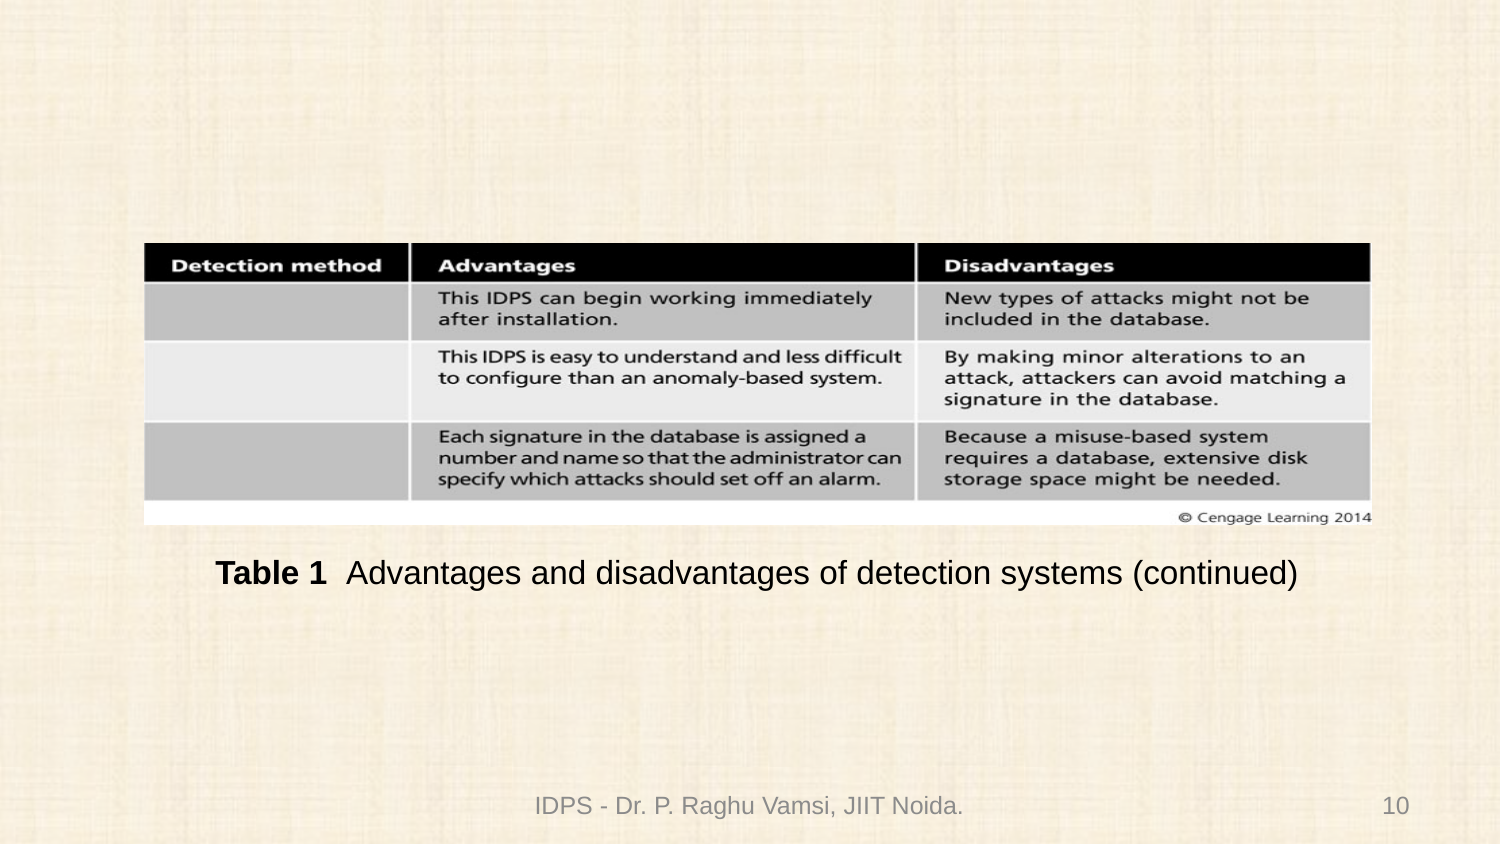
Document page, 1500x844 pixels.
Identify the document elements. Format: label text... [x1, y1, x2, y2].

text_box Table 1 Advantages and disadvantages of detection systems (continued) [200, 543, 1315, 599]
slide_number 10 [1074, 782, 1425, 827]
footer IDPS - Dr. P. Raghu Vamsi, JIIT Noida. [512, 782, 988, 827]
picture [144, 243, 1372, 526]
